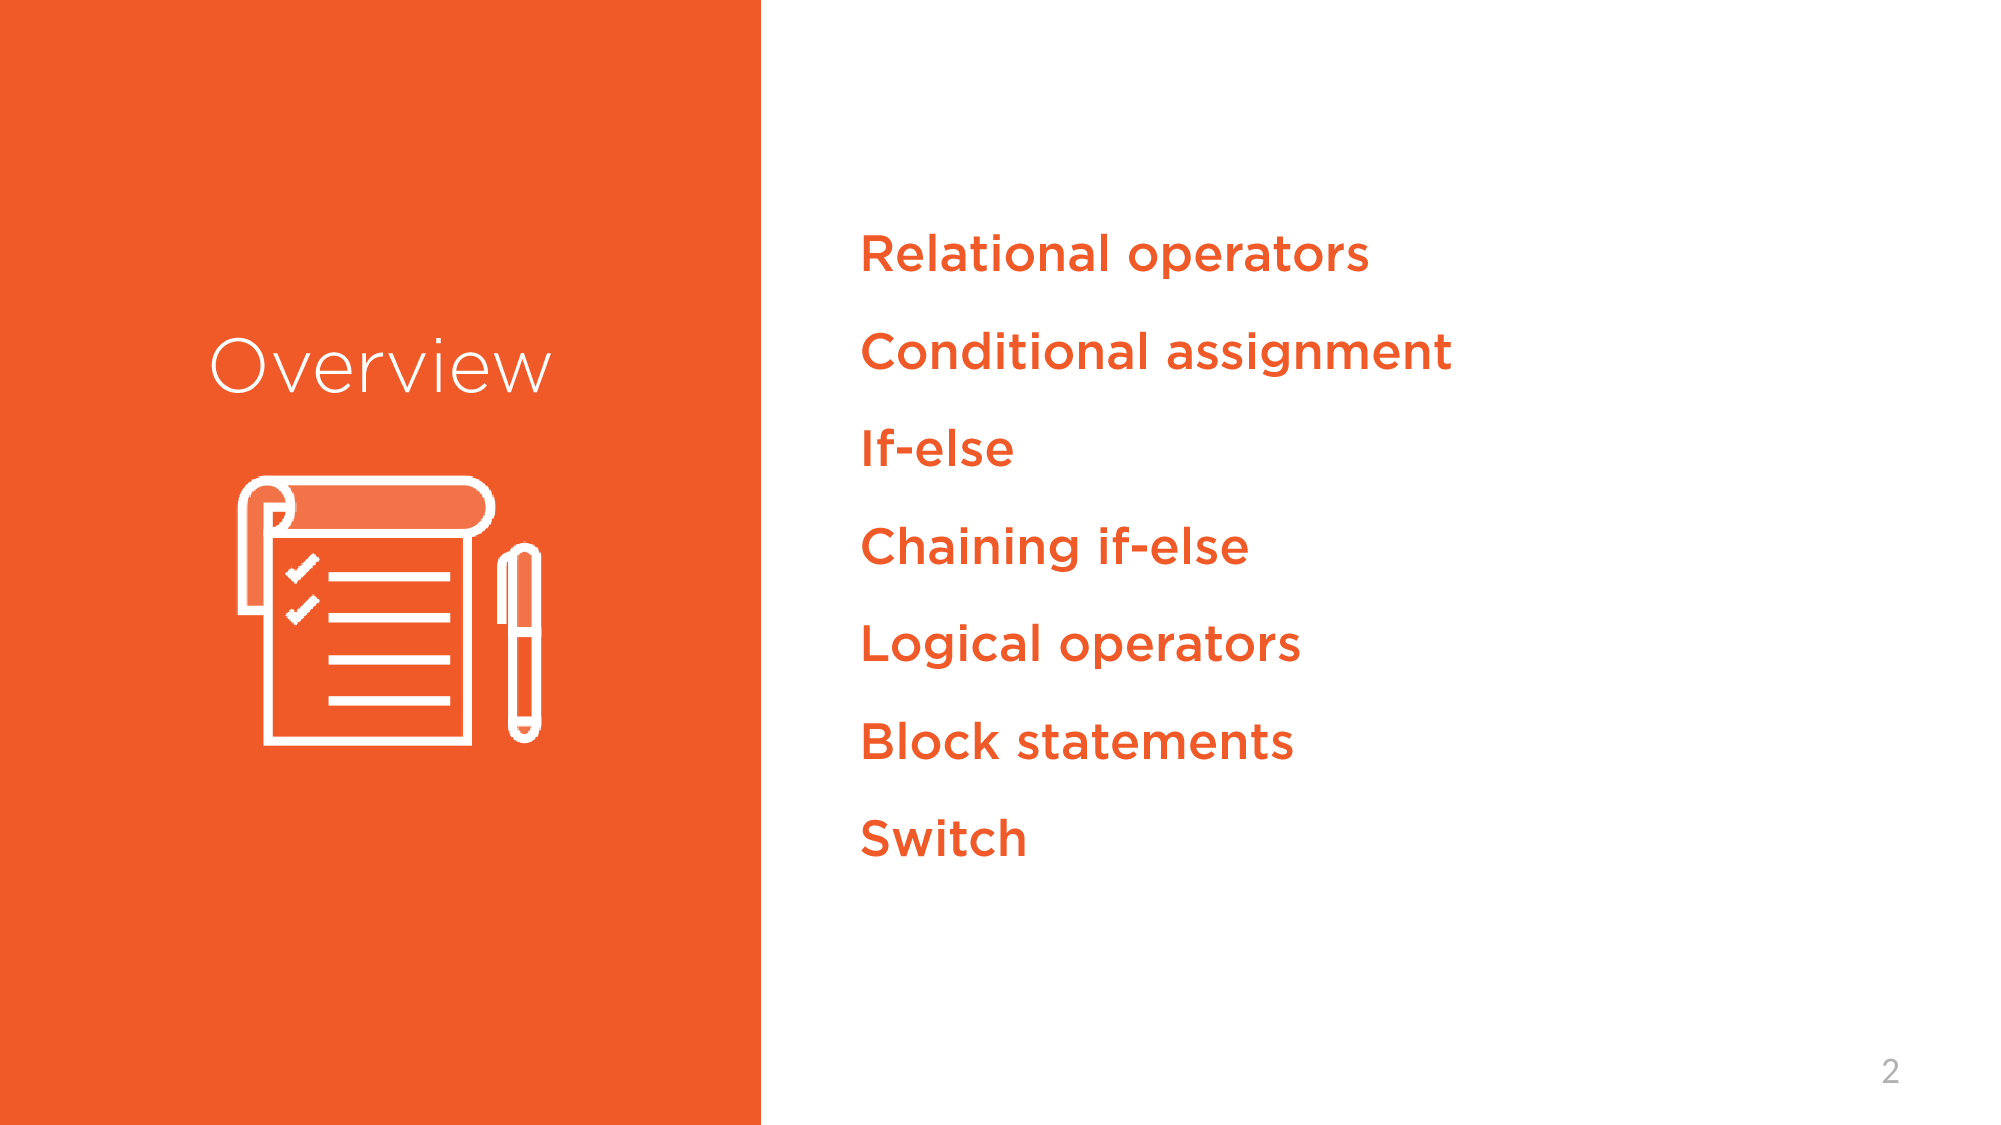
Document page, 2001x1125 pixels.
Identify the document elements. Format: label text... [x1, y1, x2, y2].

picture [859, 612, 1328, 674]
picture [859, 319, 1480, 381]
picture [859, 222, 1396, 283]
slide_number 2 [1440, 1046, 1900, 1103]
picture [859, 710, 1322, 771]
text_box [859, 417, 1040, 478]
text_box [859, 514, 1275, 576]
picture [0, 0, 761, 1125]
picture [859, 807, 1056, 869]
